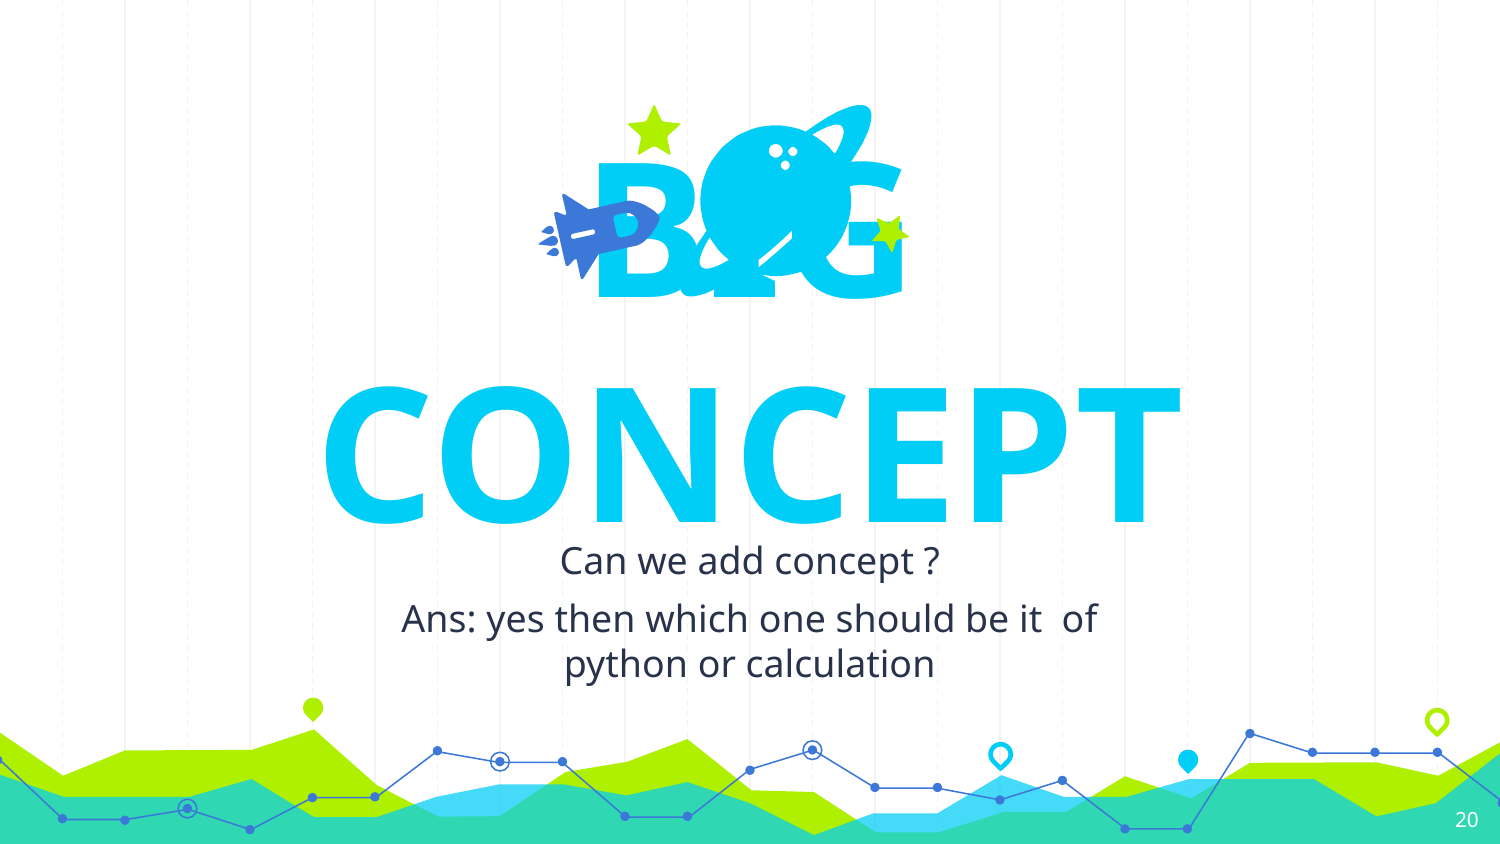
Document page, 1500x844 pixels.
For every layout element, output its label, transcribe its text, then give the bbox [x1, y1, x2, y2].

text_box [547, 182, 645, 280]
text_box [679, 104, 872, 297]
subtitle Can we add concept ? Ans: yes then which one should be it of python or calculation [355, 522, 1145, 651]
title BIG CONCEPT [112, 384, 1388, 575]
text_box [628, 105, 674, 155]
text_box [877, 215, 909, 253]
slide_number 20 [1403, 791, 1494, 844]
